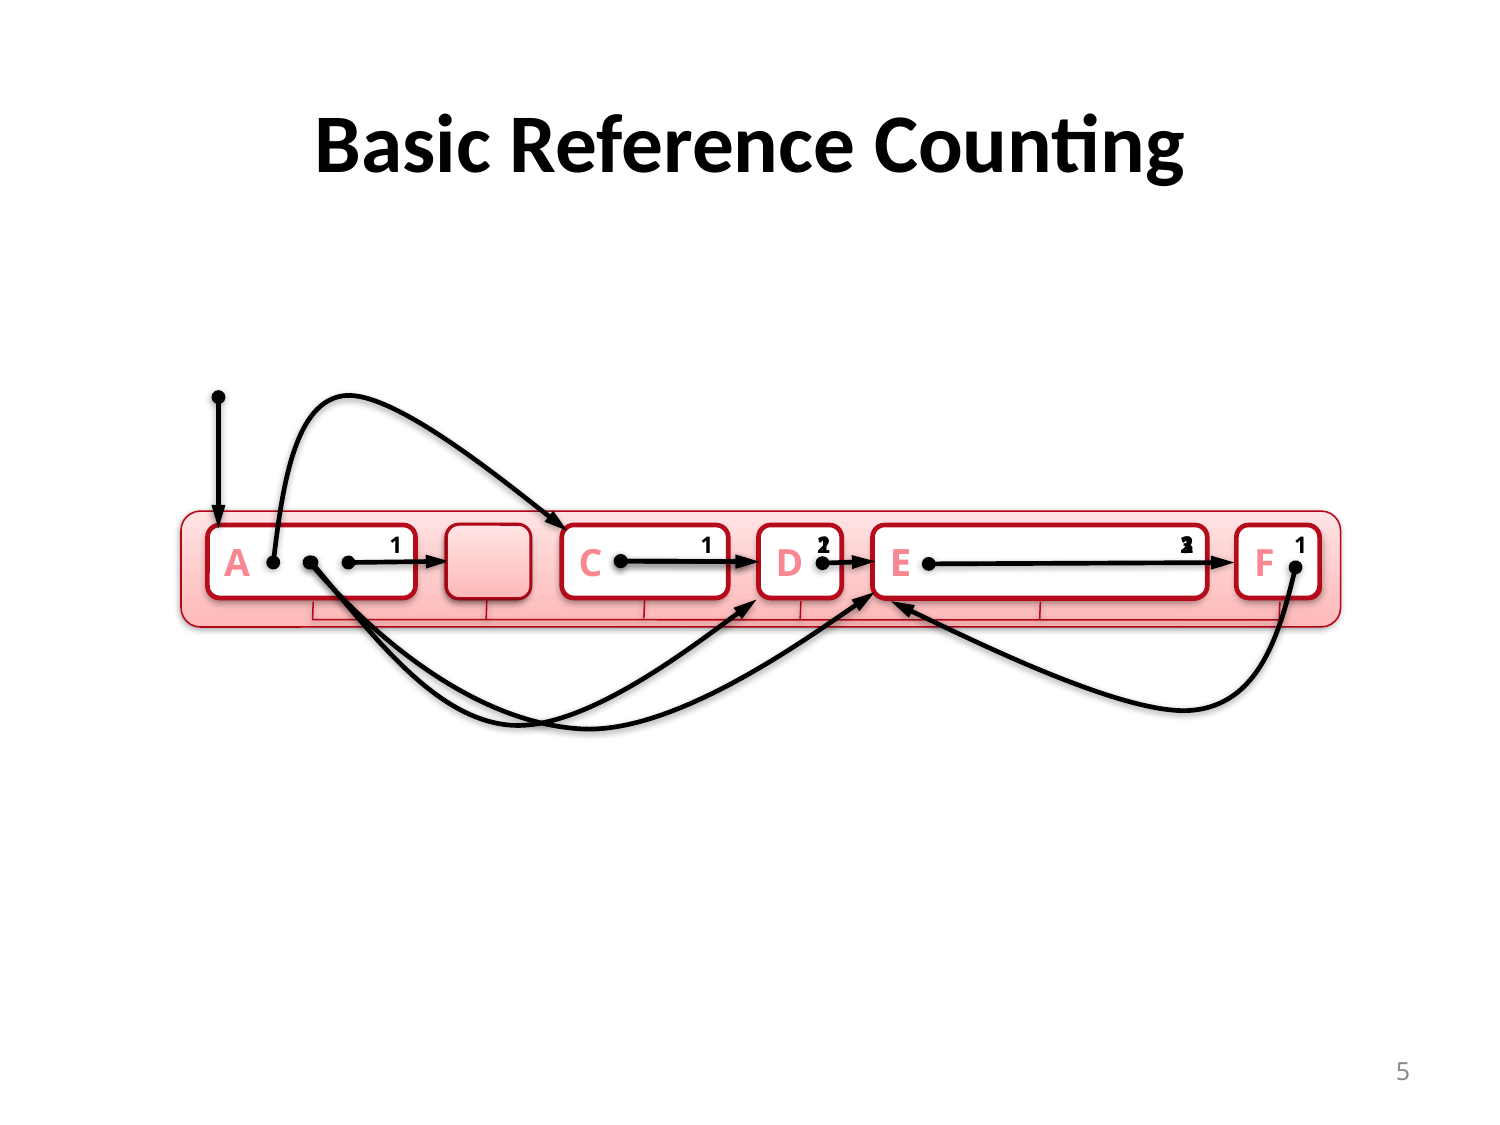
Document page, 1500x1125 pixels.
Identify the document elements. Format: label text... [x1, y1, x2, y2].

text_box [278, 393, 544, 509]
slide_number 5 [1074, 1042, 1425, 1103]
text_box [180, 510, 1341, 628]
text_box [380, 637, 813, 732]
text_box [960, 637, 1278, 713]
title Basic Reference Counting [75, 45, 1425, 233]
text_box [380, 646, 518, 728]
